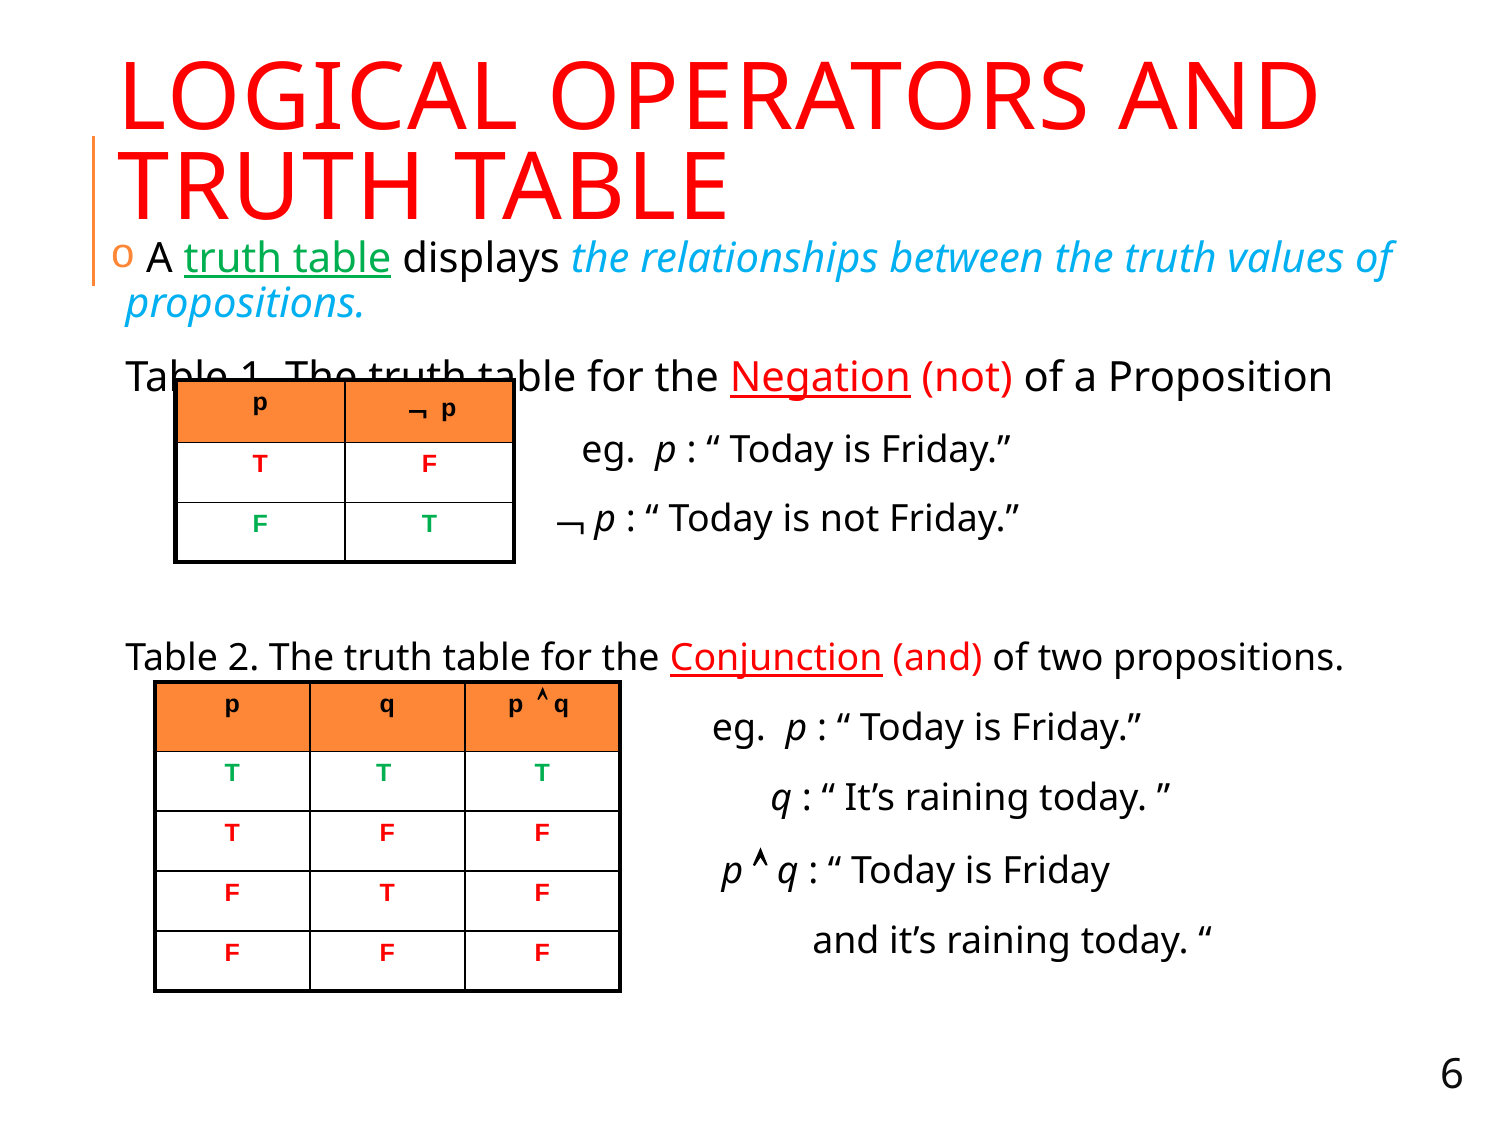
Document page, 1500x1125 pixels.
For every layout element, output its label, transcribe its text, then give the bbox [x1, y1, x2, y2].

list A truth table displays the relationships between the truth values of propositions. Table 1. The truth table for the Negation (not) of a Proposition eg. p : “ Today is Friday.” ﹁p : “ Today is not Friday.” Table 2. The truth table for the Conjunction (and) of two propositions. eg. p : “ Today is Friday.” q : “ It’s raining today. ” p  q : “ Today is Friday and it’s raining today. “ [102, 228, 1450, 1049]
table_cell F [466, 812, 618, 870]
title Logical operators and truth table [102, 35, 1425, 228]
table_cell F [346, 443, 512, 502]
table_cell T [157, 752, 309, 810]
table_cell F [157, 872, 309, 930]
table_cell F [311, 932, 464, 989]
table_header p [157, 684, 309, 751]
table_cell T [466, 752, 618, 810]
table_header ﹁ p [346, 382, 512, 442]
table_header p [178, 382, 344, 442]
table_cell T [311, 872, 464, 930]
table_cell F [466, 872, 618, 930]
table_cell F [466, 932, 618, 989]
table_header p  q [466, 684, 618, 751]
table_cell F [178, 503, 344, 560]
table_cell T [157, 812, 309, 870]
table_cell F [157, 932, 309, 989]
table_cell T [311, 752, 464, 810]
slide_number 6 [1214, 1052, 1480, 1098]
table_cell F [311, 812, 464, 870]
table_header q [311, 684, 464, 751]
table_cell T [346, 503, 512, 560]
table_cell T [178, 443, 344, 502]
